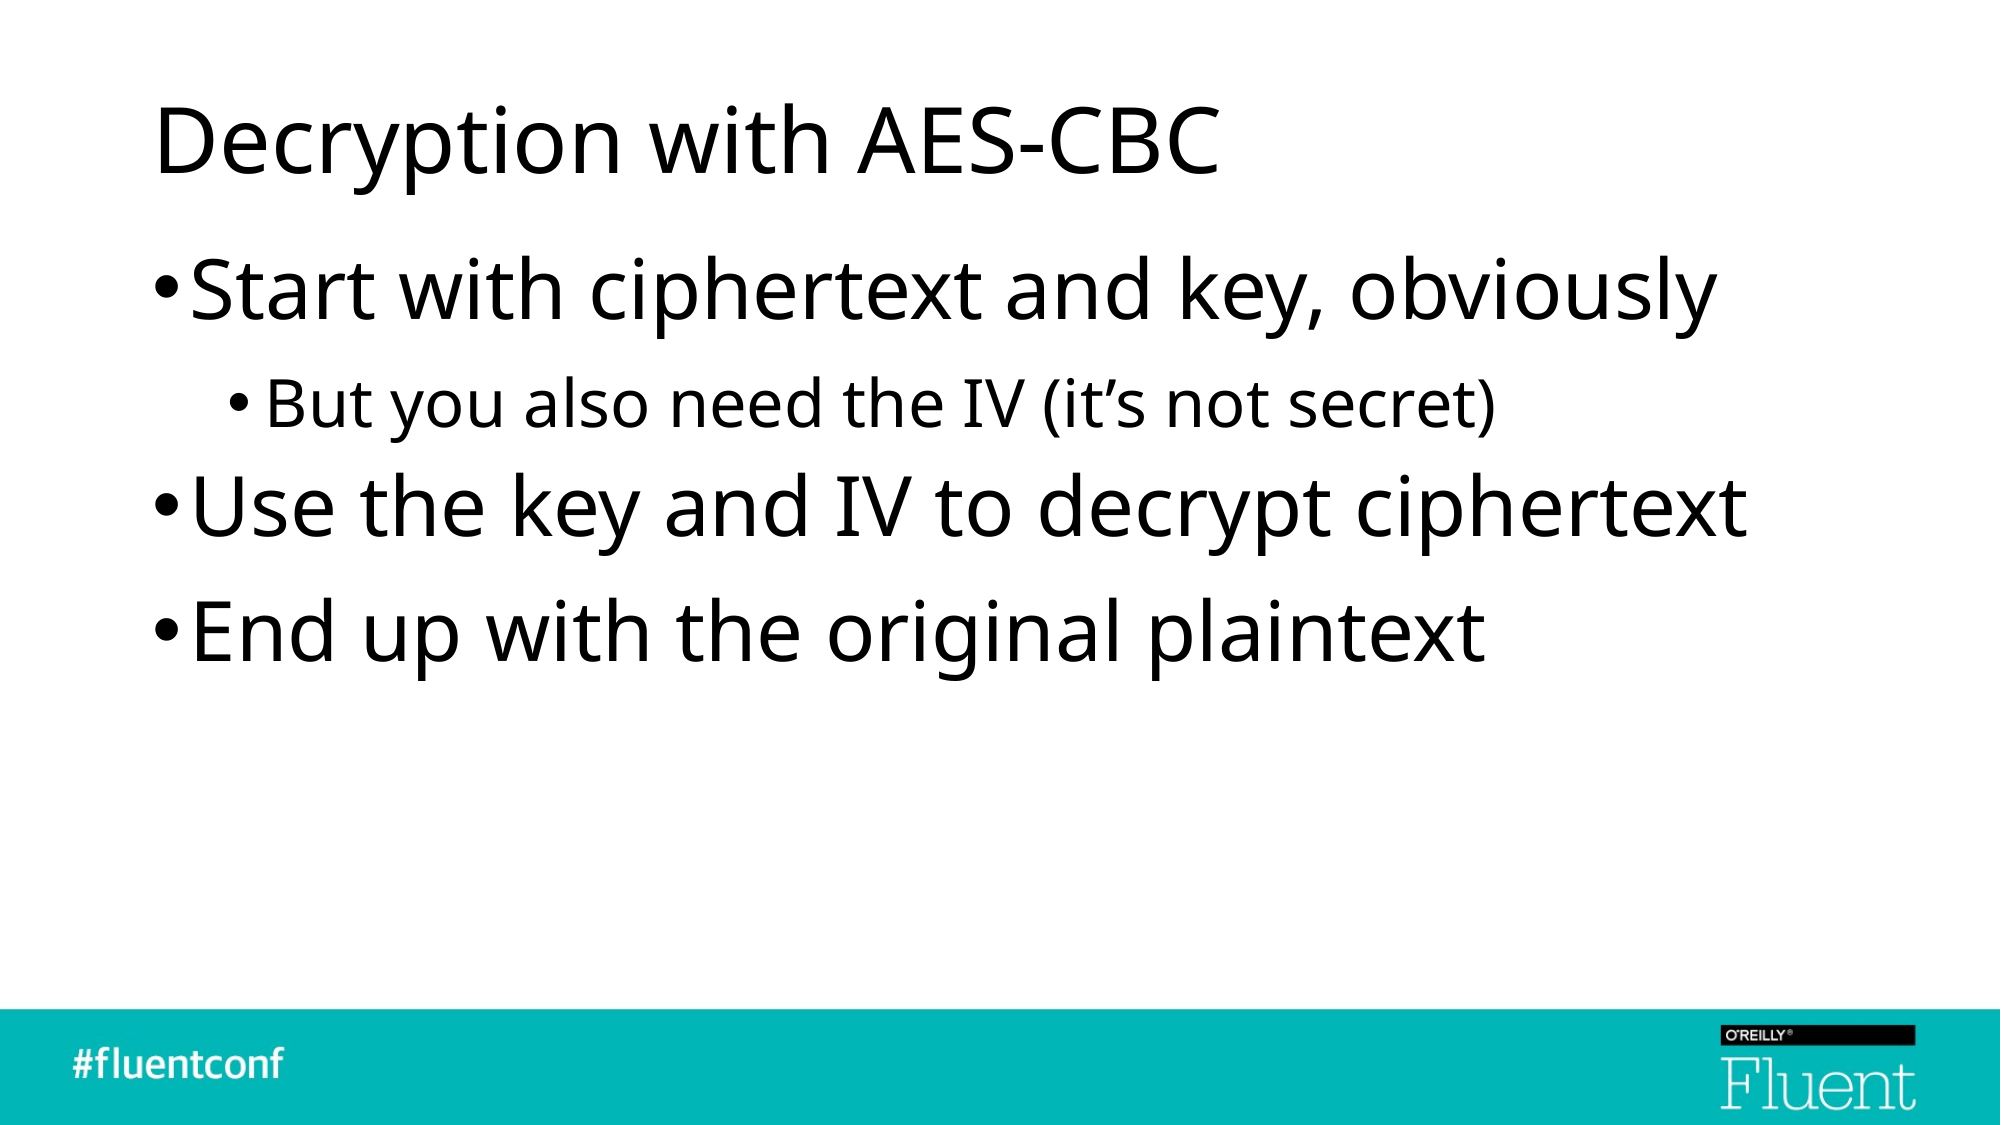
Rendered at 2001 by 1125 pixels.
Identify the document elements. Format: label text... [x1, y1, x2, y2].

picture [0, 0, 2000, 1125]
title Decryption with AES-CBC [137, 59, 1863, 228]
list Start with ciphertext and key, obviously But you also need the IV (it’s not secret) Use the key and IV to decrypt ciphertext End up with the original plaintext [137, 228, 1863, 1014]
